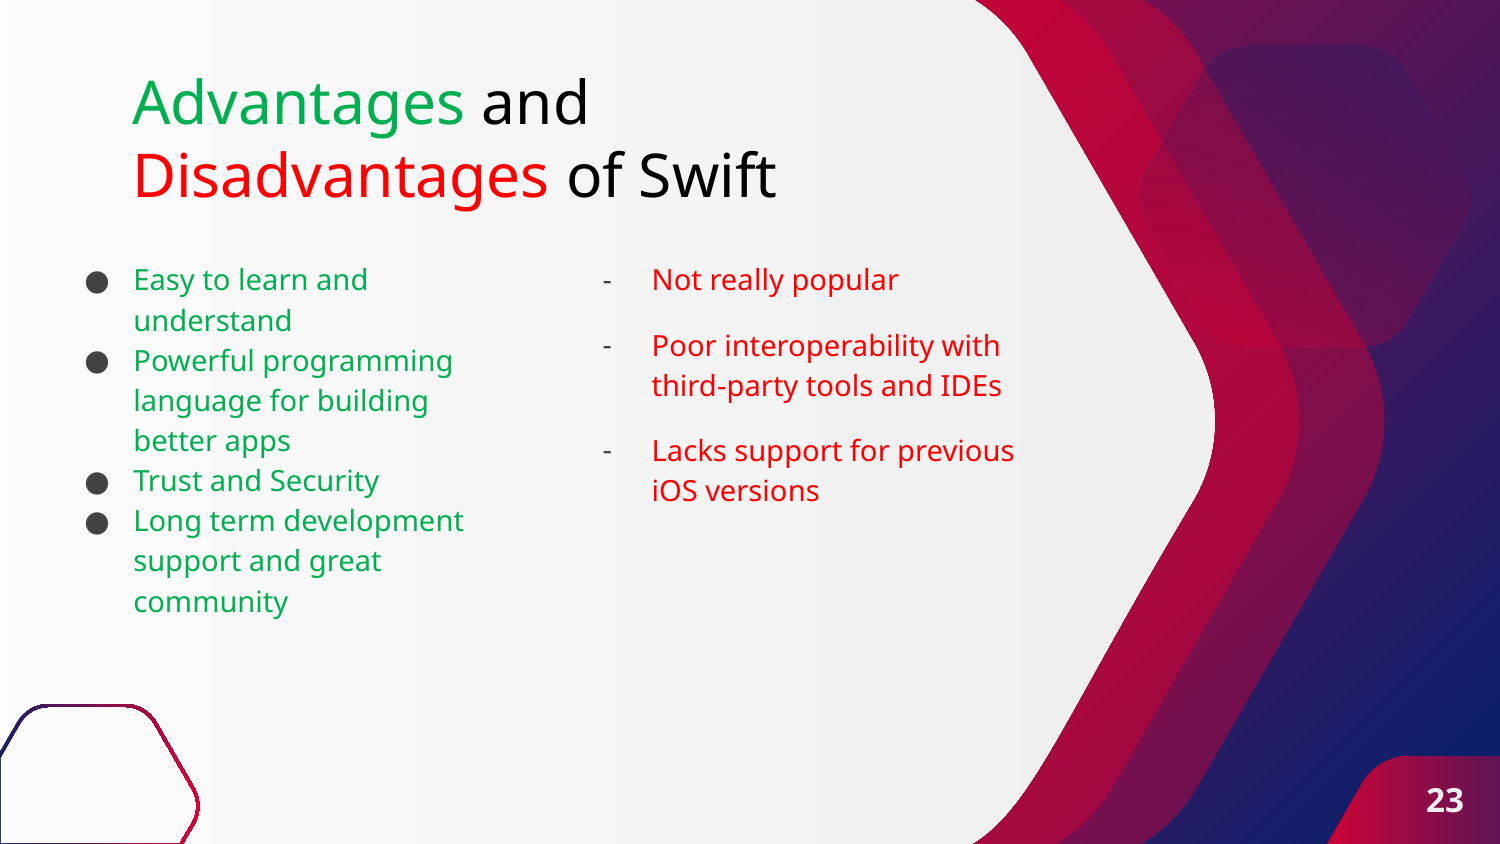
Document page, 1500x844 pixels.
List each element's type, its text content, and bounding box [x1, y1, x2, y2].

list Easy to learn and understand Powerful programming language for building better apps Trust and Security Long term development support and great community [43, 241, 519, 652]
list Not really popular Poor interoperability with third-party tools and IDEs Lacks support for previous iOS versions [561, 241, 1037, 652]
slide_number 23 [1389, 755, 1500, 844]
title Advantages and Disadvantages of Swift [116, 40, 997, 234]
